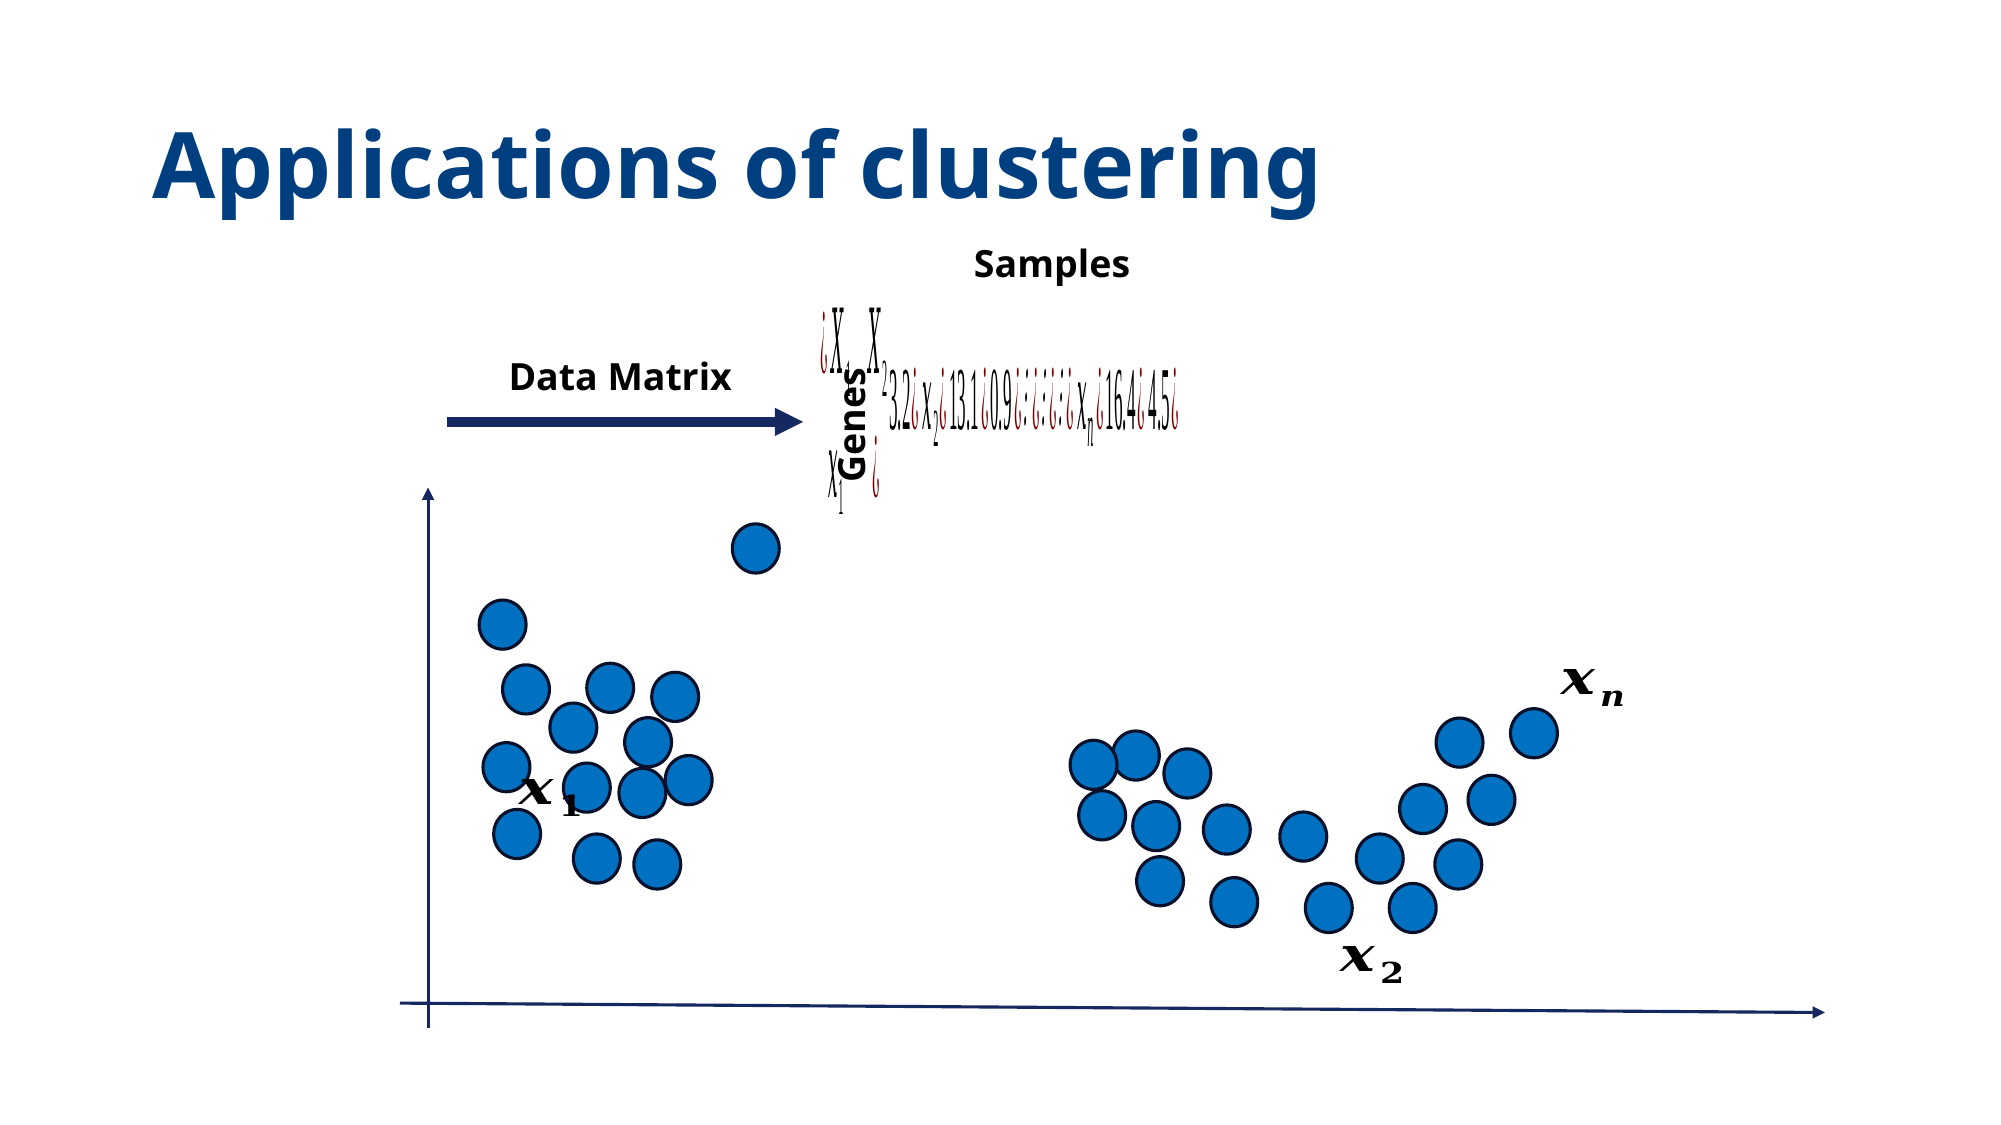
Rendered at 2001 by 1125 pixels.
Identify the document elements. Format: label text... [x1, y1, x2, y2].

text_box [585, 661, 636, 714]
text_box [1201, 803, 1252, 856]
text_box [1434, 716, 1485, 769]
text_box [481, 741, 532, 794]
text_box [500, 663, 552, 716]
text_box [548, 701, 599, 754]
text_box [1077, 789, 1128, 842]
text_box [1162, 747, 1213, 800]
text_box [1354, 832, 1405, 885]
text_box [623, 716, 674, 769]
text_box [650, 670, 701, 723]
text_box [477, 598, 528, 651]
text_box [1303, 881, 1354, 935]
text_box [399, 1002, 427, 1013]
text_box [663, 753, 714, 807]
text_box [1112, 729, 1161, 782]
text_box [1278, 810, 1329, 863]
text_box [1466, 773, 1517, 826]
text_box [1135, 855, 1186, 908]
text_box [492, 807, 543, 861]
text_box [571, 832, 622, 885]
text_box Genes [820, 322, 880, 498]
text_box [1387, 881, 1438, 935]
text_box [617, 767, 668, 820]
text_box [1131, 799, 1182, 853]
text_box [1433, 838, 1484, 891]
text_box [1068, 738, 1119, 791]
text_box Samples [959, 232, 1156, 293]
text_box [632, 838, 683, 891]
text_box Data Matrix [493, 345, 785, 406]
text_box [1508, 707, 1559, 760]
text_box [1398, 782, 1449, 836]
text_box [429, 1002, 1826, 1013]
text_box [730, 522, 781, 575]
text_box [561, 761, 612, 814]
text_box [1209, 876, 1260, 929]
title Applications of clustering [137, 59, 1863, 278]
